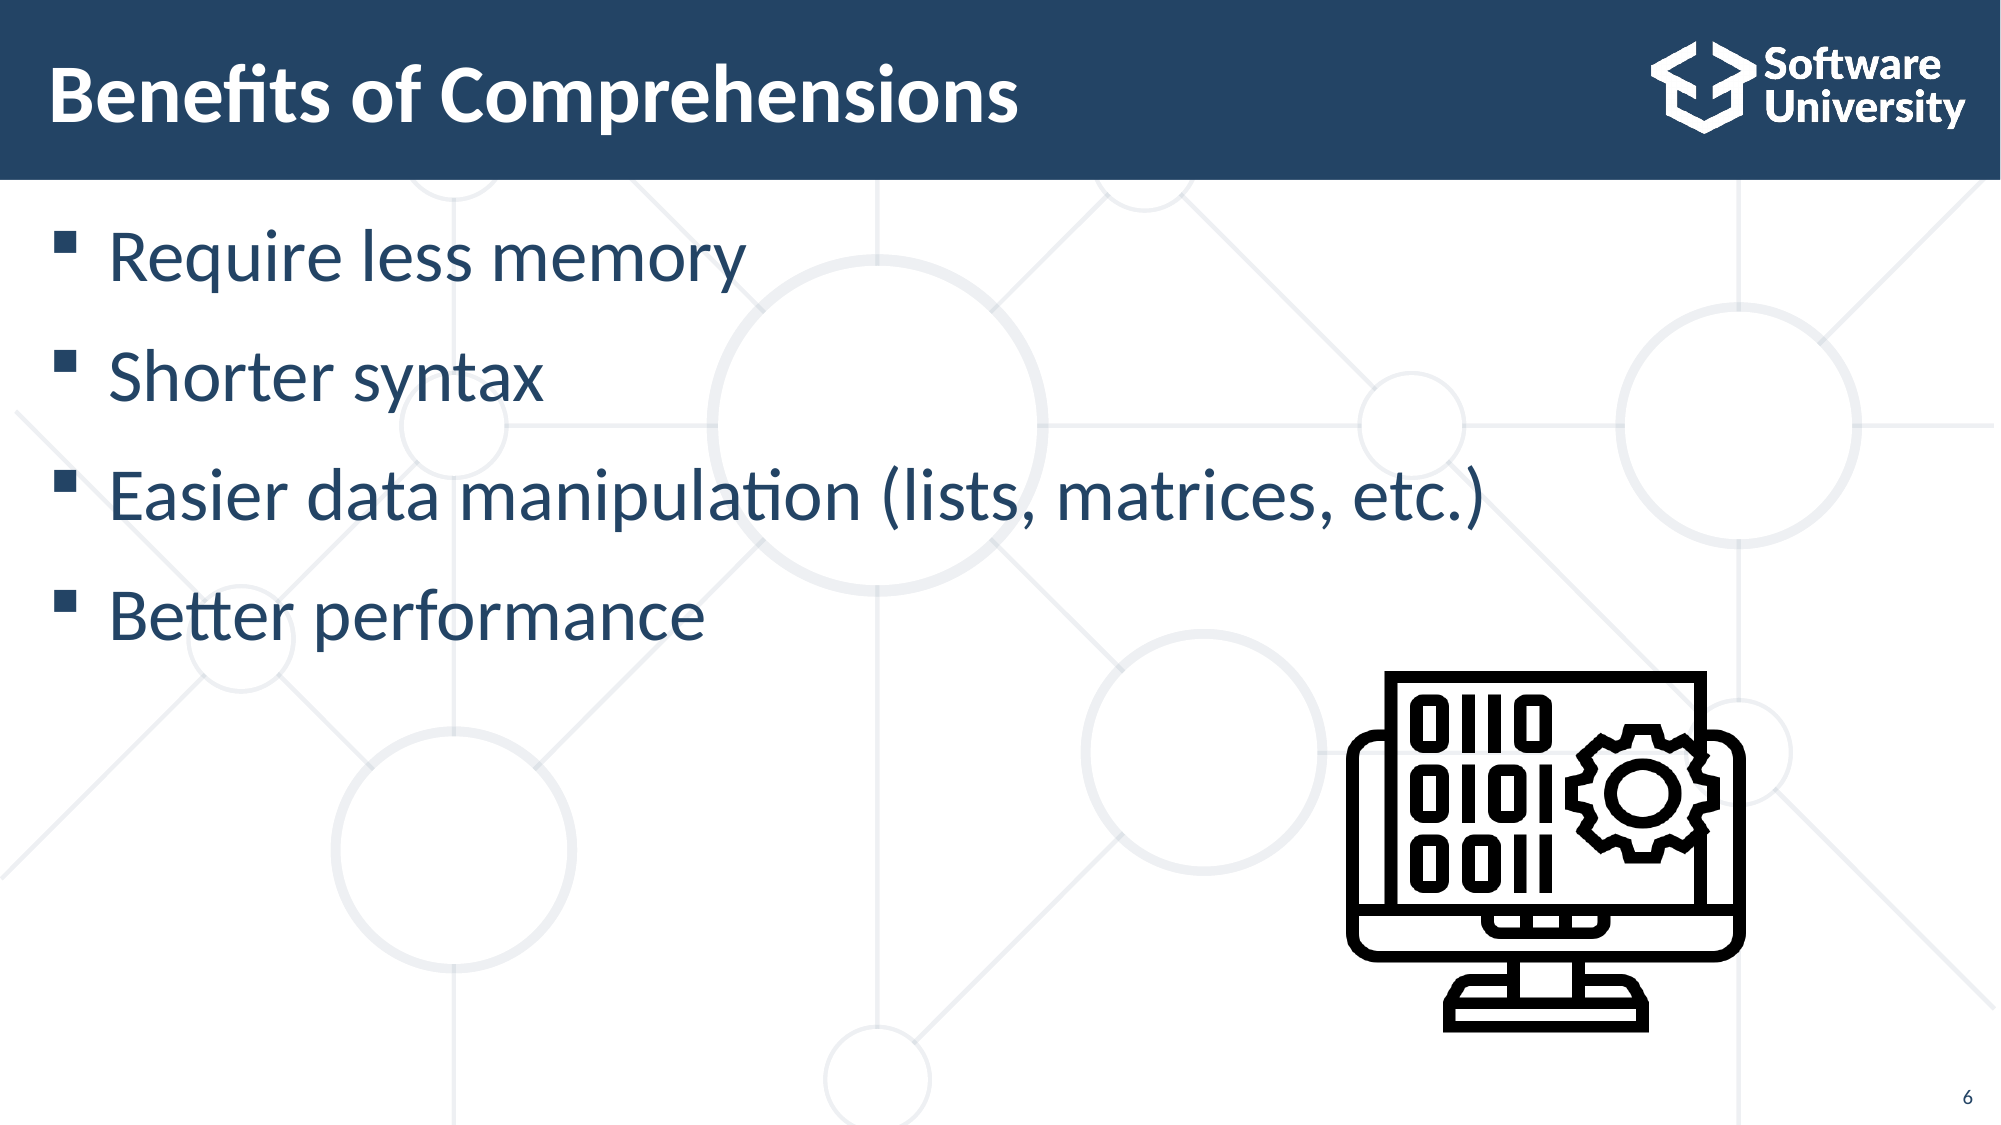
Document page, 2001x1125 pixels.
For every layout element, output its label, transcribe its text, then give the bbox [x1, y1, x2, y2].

picture [1339, 665, 1753, 1038]
list Require less memory Shorter syntax Easier data manipulation (lists, matrices, etc.) Better performance [31, 196, 1970, 1104]
slide_number 6 [1927, 1067, 1989, 1117]
title Benefits of Comprehensions [31, 16, 1625, 162]
picture [1651, 41, 1966, 134]
